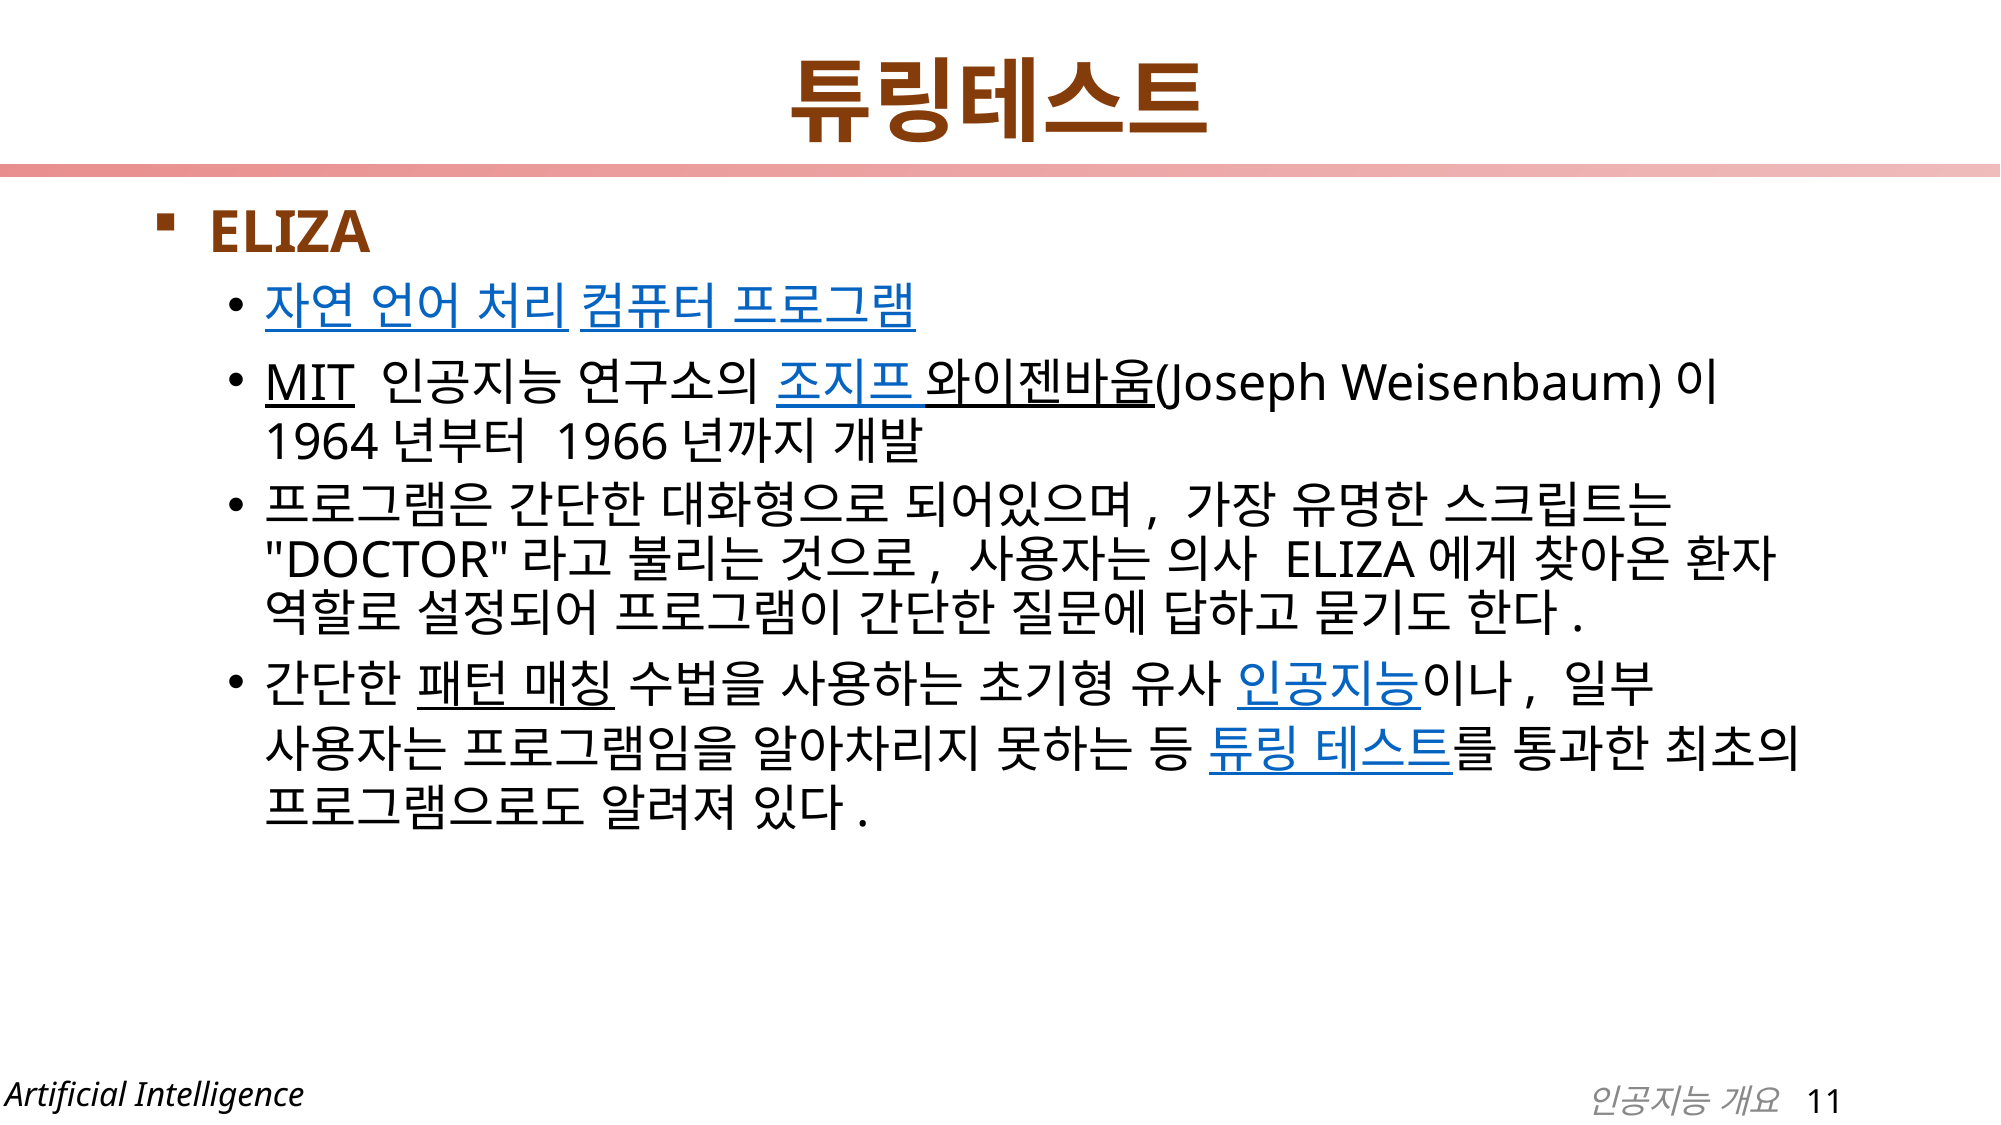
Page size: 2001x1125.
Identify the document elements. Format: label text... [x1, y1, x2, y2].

title 튜링테스트 [137, 59, 1863, 151]
list ELIZA 자연 언어 처리 컴퓨터 프로그램 MIT 인공지능 연구소의 조지프 와이젠바움(Joseph Weisenbaum)이 1964년부터 1966년까지 개발 프로그램은 간단한 대화형으로 되어있으며, 가장 유명한 스크립트는 "DOCTOR"라고 불리는 것으로, 사용자는 의사 ELIZA에게 찾아온 환자 역할로 설정되어 프로그램이 간단한 질문에 답하고 묻기도 한다. 간단한 패턴 매칭 수법을 사용하는 초기형 유사 인공지능이나, 일부 사용자는 프로그램임을 알아차리지 못하는 등 튜링 테스트를 통과한 최초의 프로그램으로도 알려져 있다. [137, 194, 1863, 1021]
